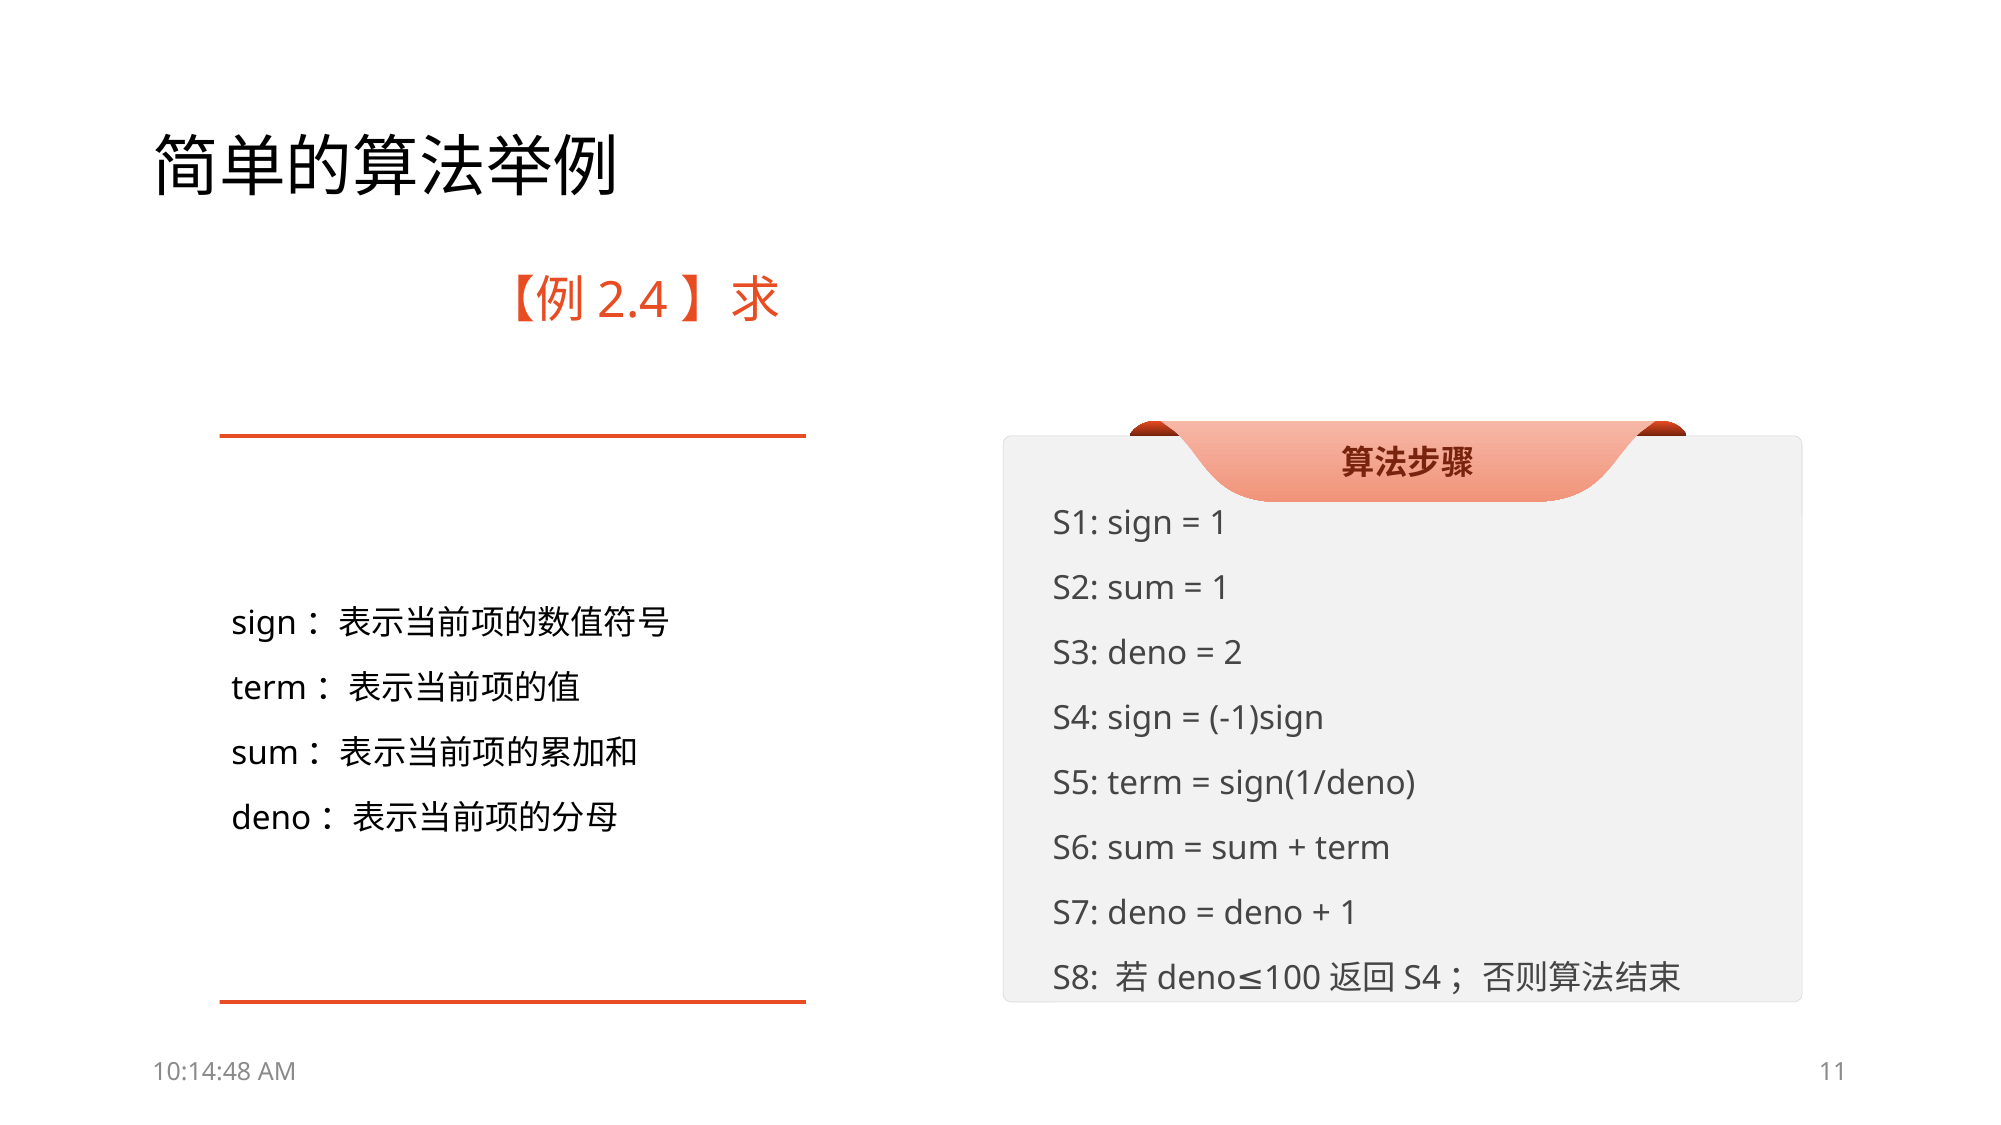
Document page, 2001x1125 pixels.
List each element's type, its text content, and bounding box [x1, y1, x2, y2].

title 简单的算法举例 [137, 59, 1863, 278]
slide_number 11 [1412, 1042, 1863, 1103]
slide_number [137, 1042, 588, 1103]
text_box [1003, 420, 1803, 1003]
